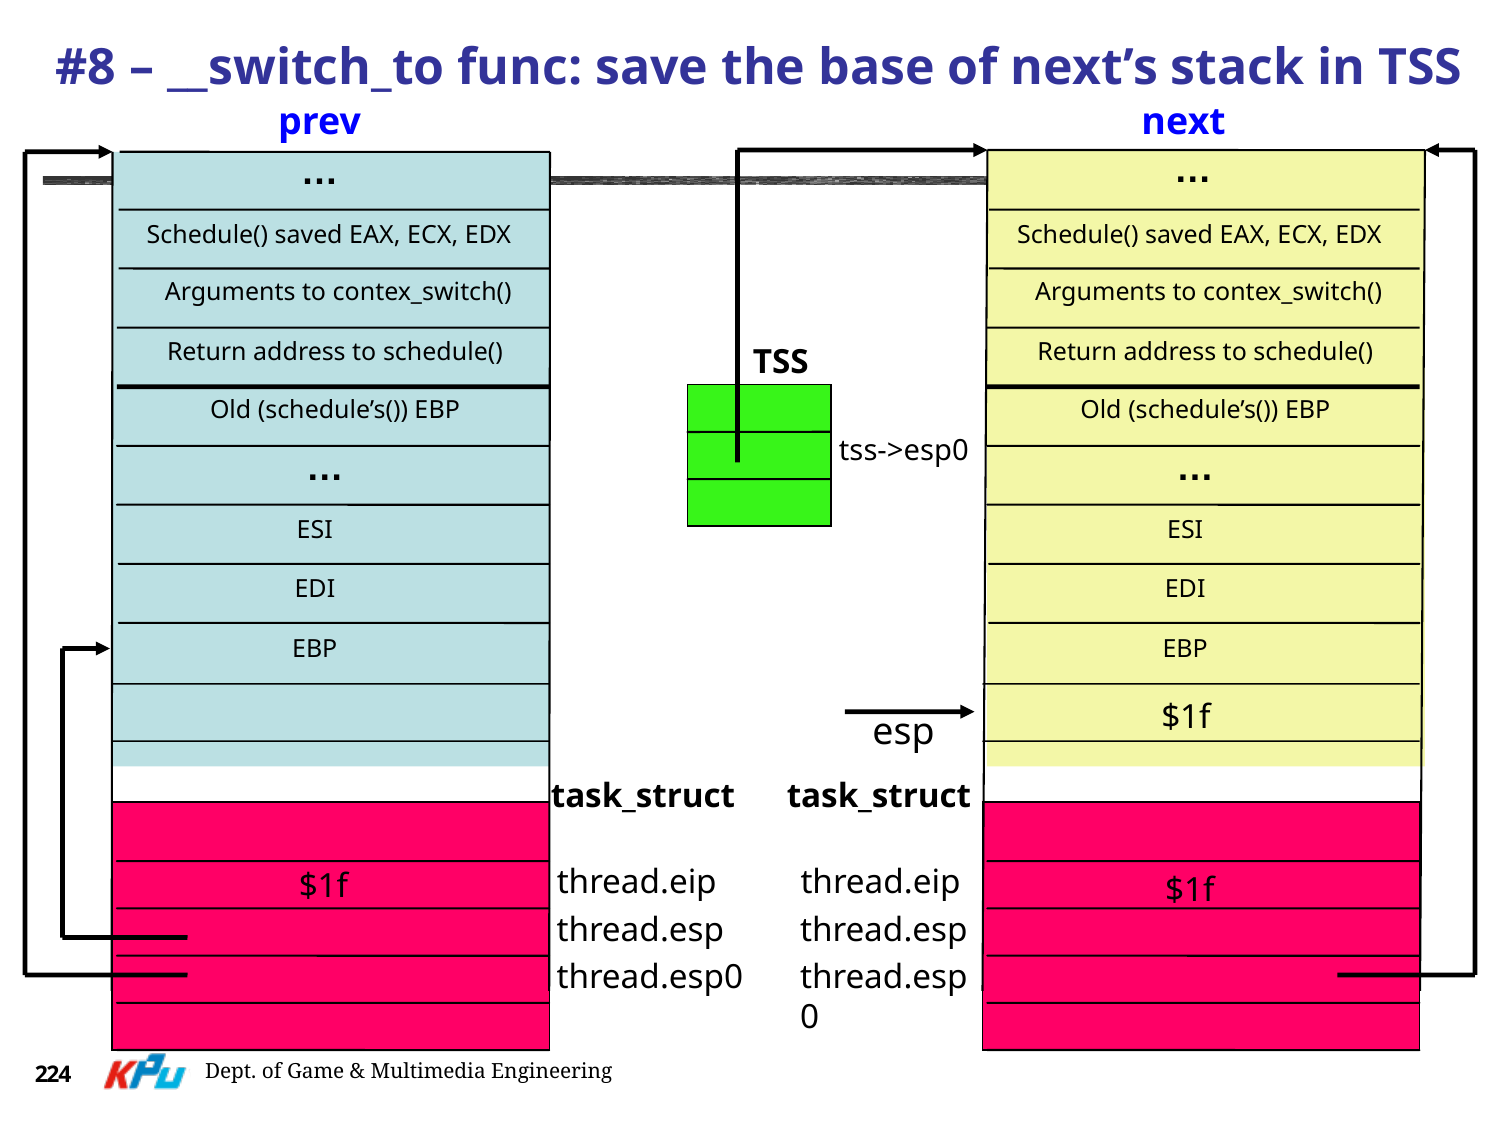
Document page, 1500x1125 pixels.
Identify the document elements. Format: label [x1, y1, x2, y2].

text_box [844, 699, 975, 760]
text_box [25, 26, 1500, 1051]
footer [190, 1042, 879, 1103]
picture [92, 1030, 191, 1120]
slide_number [13, 1044, 93, 1105]
